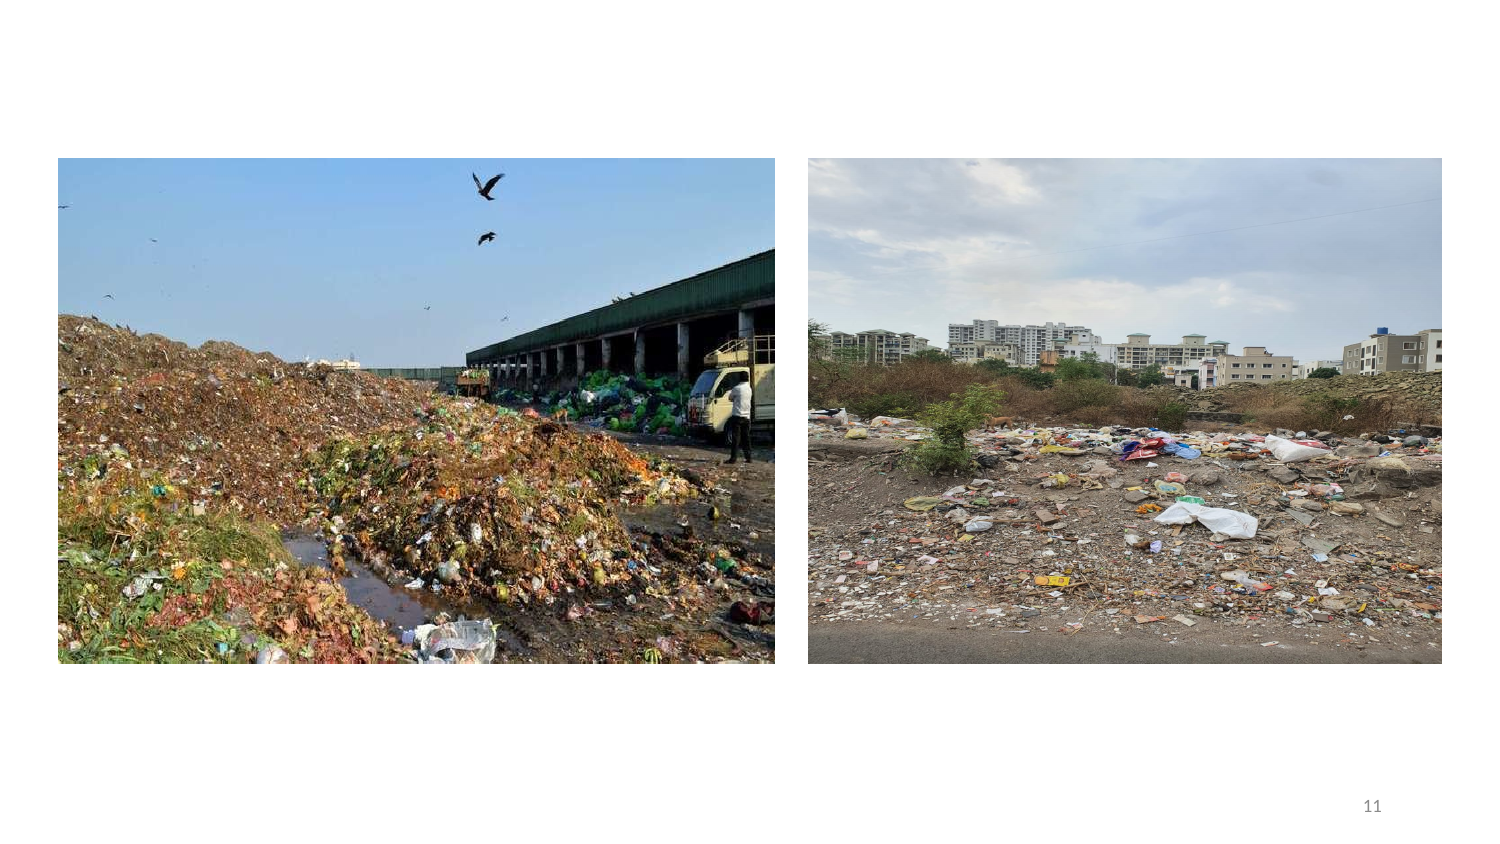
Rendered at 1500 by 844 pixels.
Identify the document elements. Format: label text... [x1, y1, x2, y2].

picture [808, 158, 1442, 664]
slide_number 11 [1059, 782, 1397, 827]
picture [58, 158, 775, 664]
